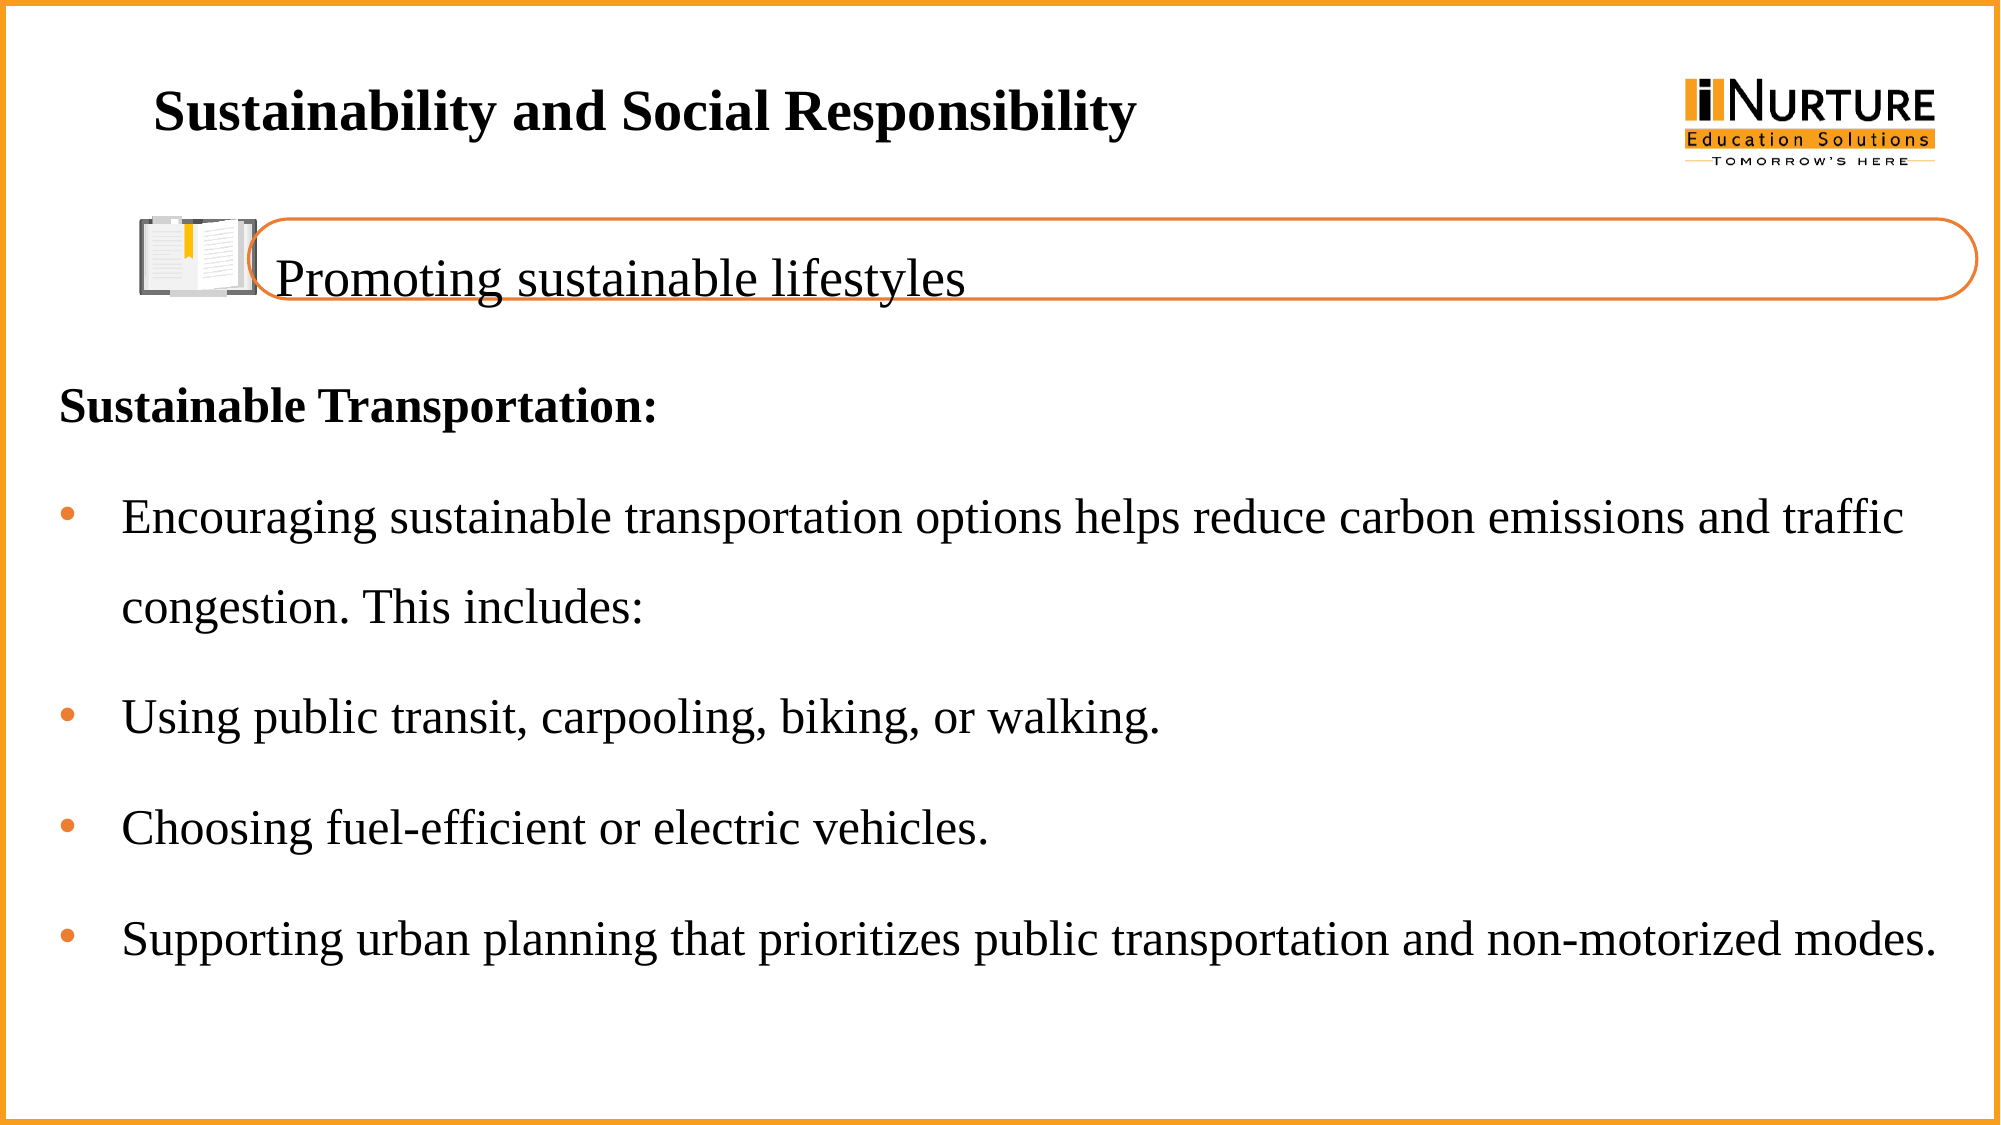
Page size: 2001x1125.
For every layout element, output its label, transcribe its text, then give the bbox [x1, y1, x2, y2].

picture [1665, 57, 1960, 184]
list Sustainable Transportation: Encouraging sustainable transportation options helps reduce carbon emissions and traffic congestion. This includes: Using public transit, carpooling, biking, or walking. Choosing fuel-efficient or electric vehicles. Supporting urban planning that prioritizes public transportation and non-motorized modes. [31, 334, 1957, 1044]
picture [122, 184, 274, 334]
text_box Promoting sustainable lifestyles [246, 217, 1979, 301]
list Sustainability and Social Responsibility [101, 72, 1656, 184]
